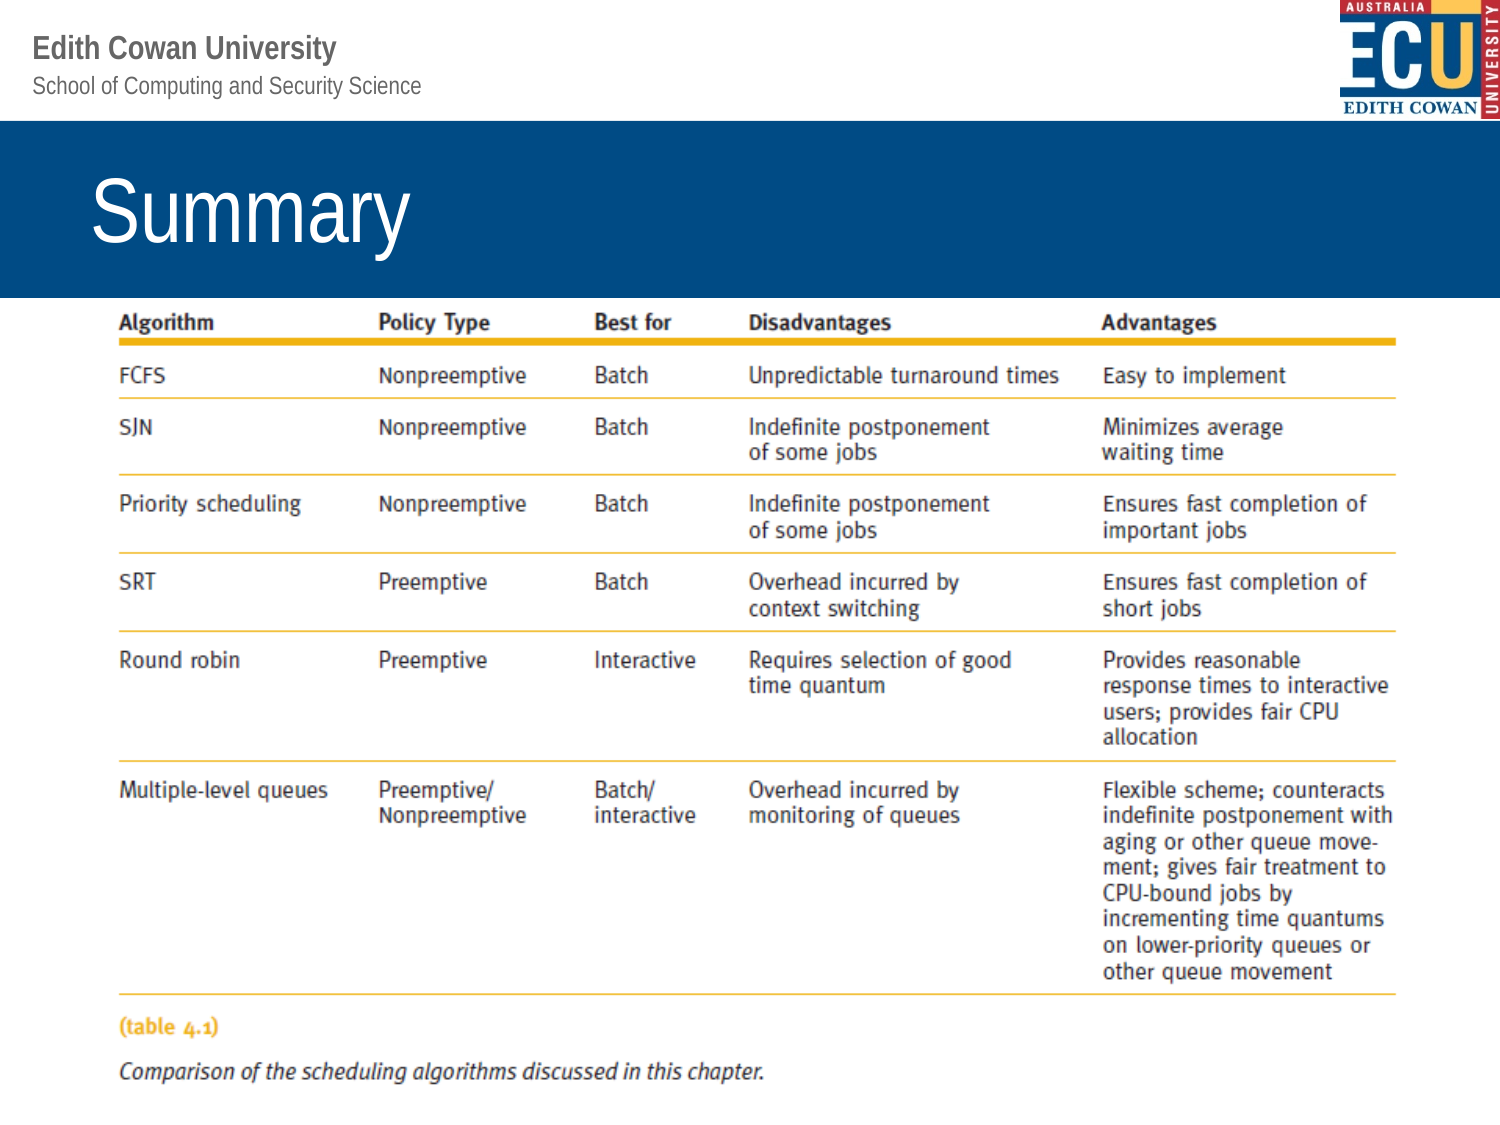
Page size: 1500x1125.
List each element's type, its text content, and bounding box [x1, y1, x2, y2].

picture [99, 299, 1404, 1087]
title Summary [74, 123, 1460, 289]
picture [1340, 0, 1500, 119]
